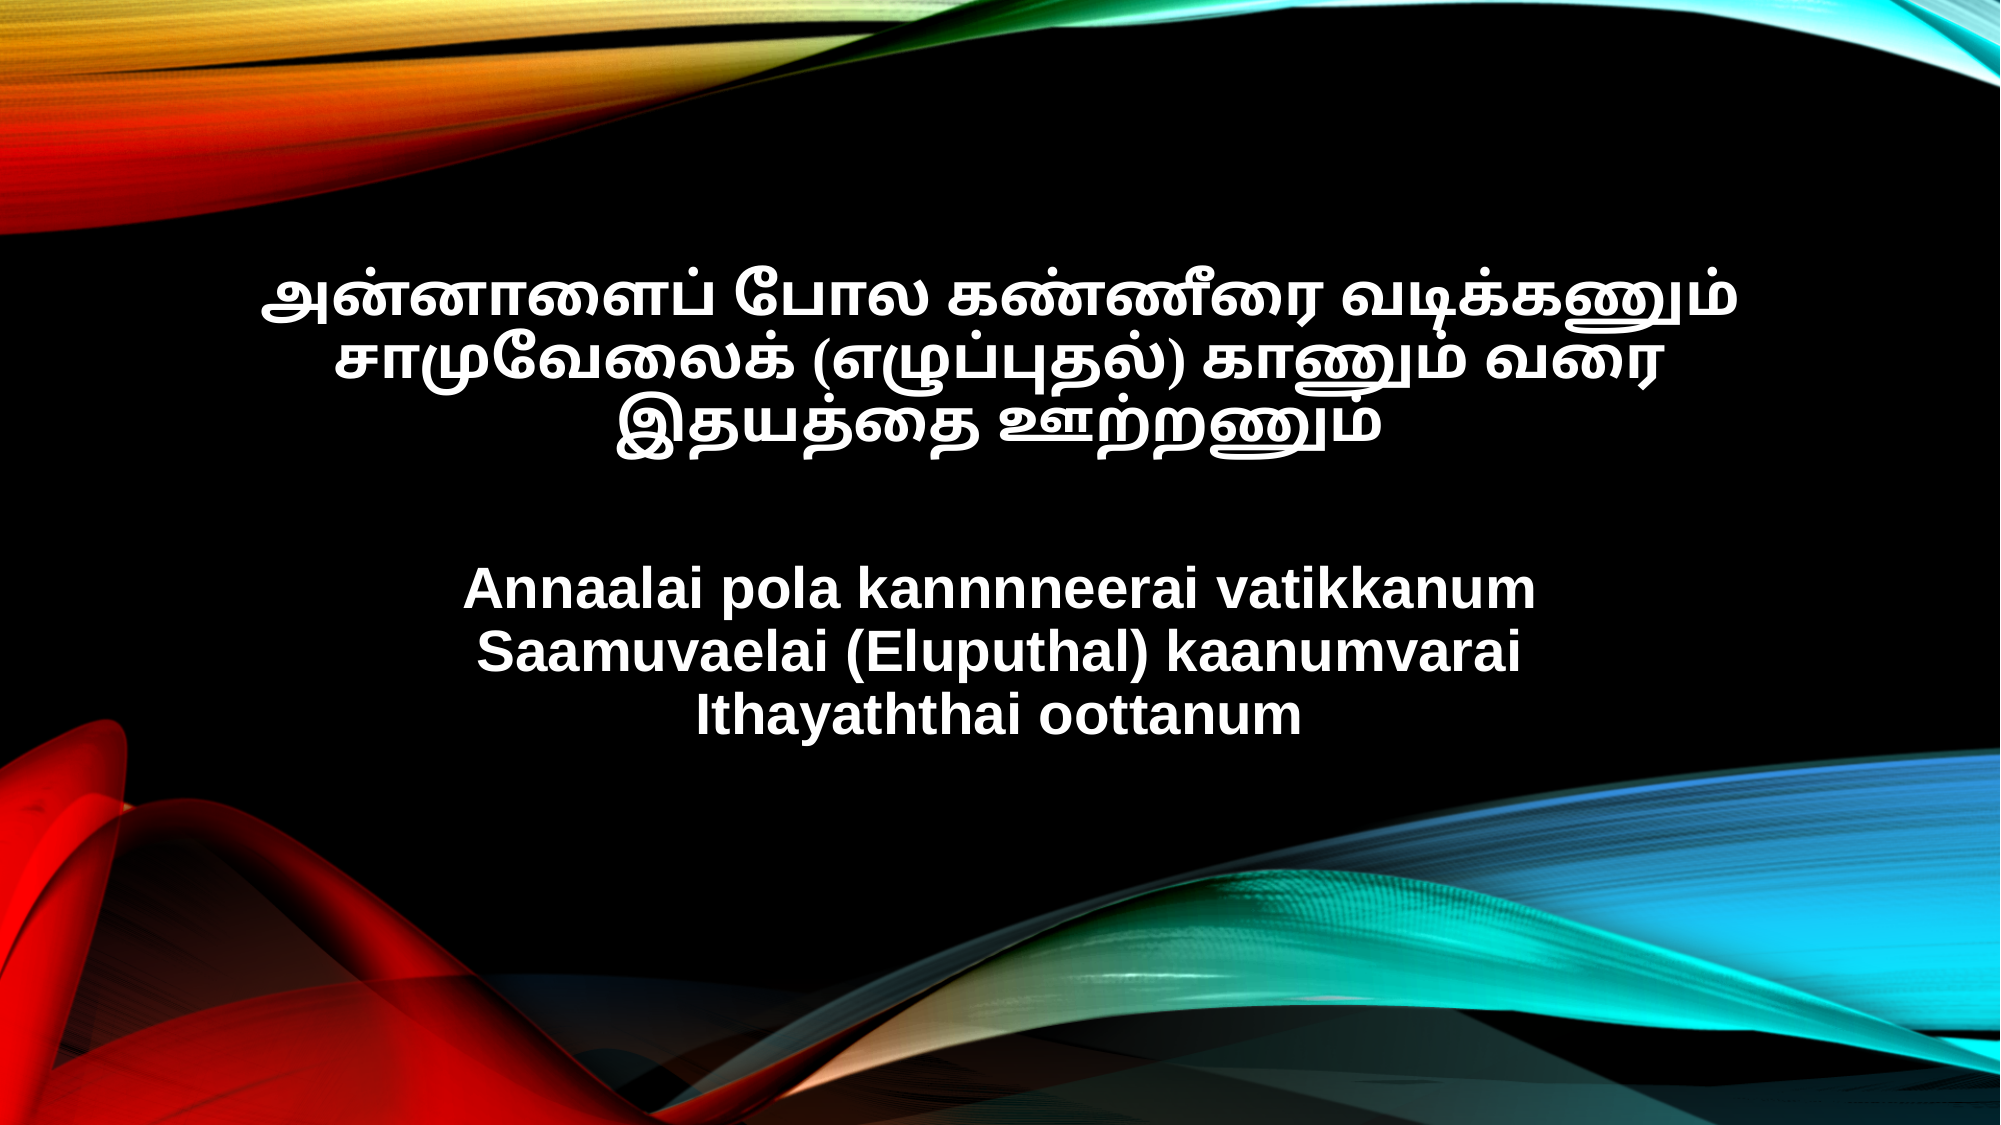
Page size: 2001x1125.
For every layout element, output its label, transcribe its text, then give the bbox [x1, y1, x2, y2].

subtitle அன்னாளைப் போல கண்ணீரை வடிக்கணும் சாமுவேலைக் (எழுப்புதல்) காணும் வரை இதயத்தை ஊற்றணும் Annaalai pola kannnneerai vatikkanum Saamuvaelai (Eluputhal) kaanumvarai Ithayaththai oottanum [0, 0, 2000, 1125]
